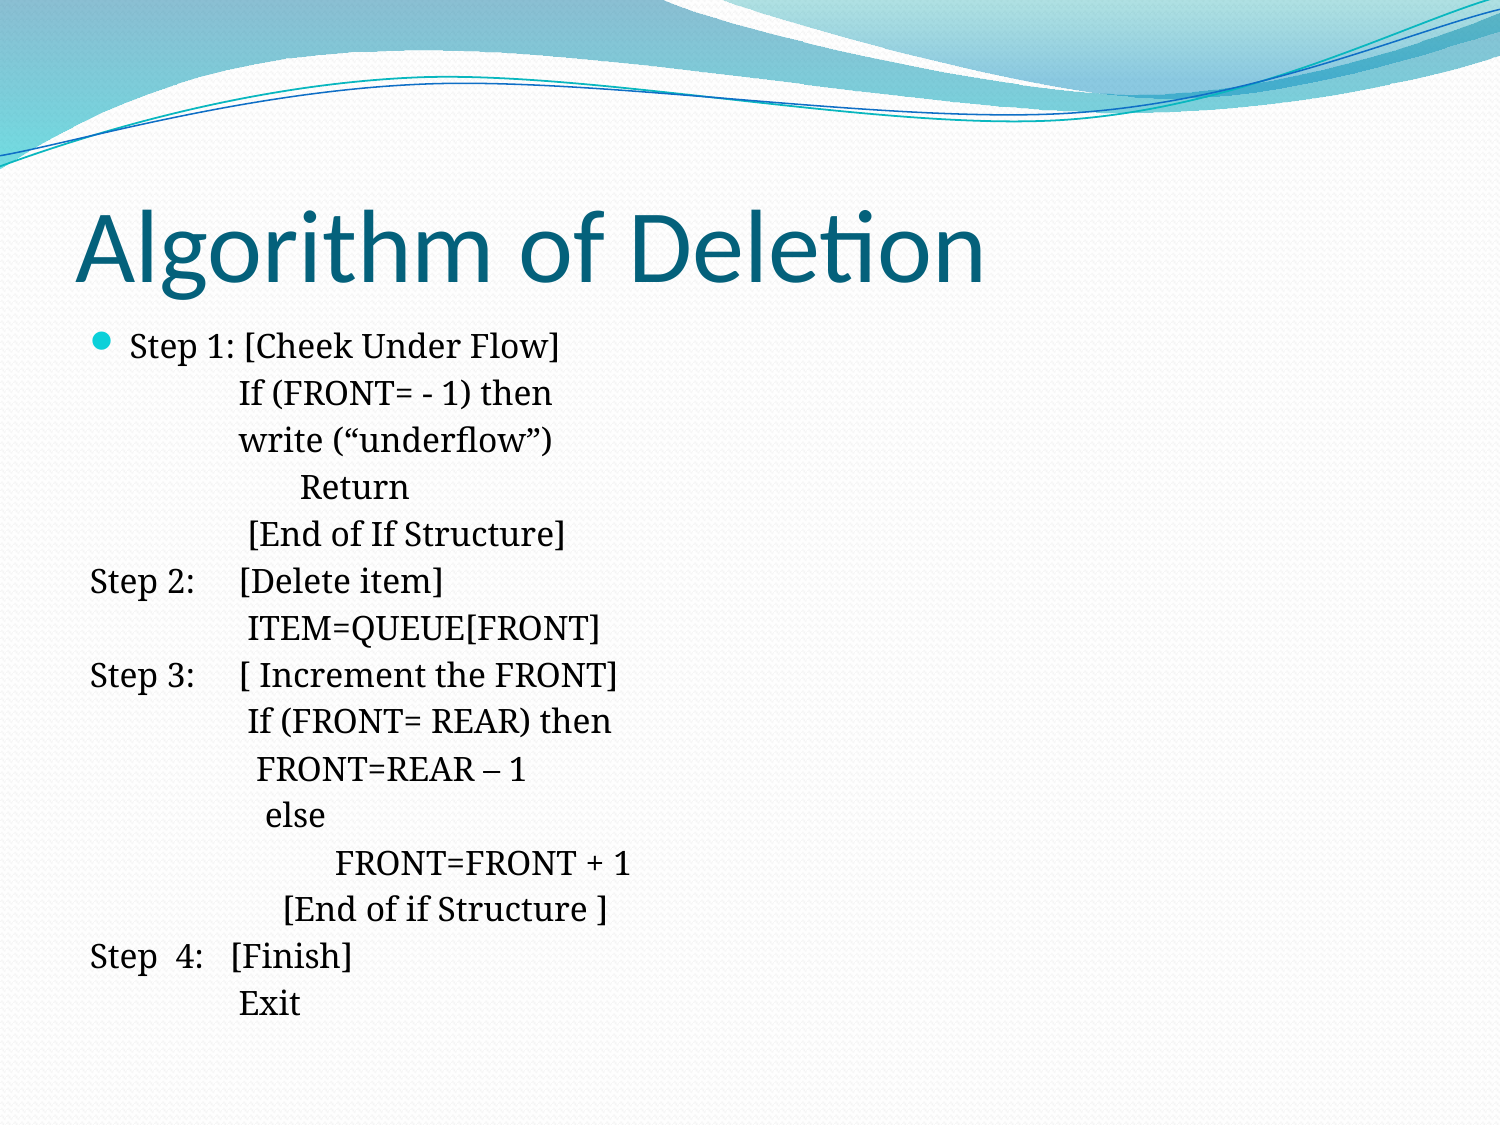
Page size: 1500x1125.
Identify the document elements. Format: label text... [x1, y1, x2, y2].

title Algorithm of Deletion [75, 115, 1425, 303]
list Step 1: [Cheek Under Flow] If (FRONT= - 1) then write (“underflow”) Return [End of If Structure] Step 2: [Delete item] ITEM=QUEUE[FRONT] Step 3: [ Increment the FRONT] If (FRONT= REAR) then FRONT=REAR – 1 else FRONT=FRONT + 1 [End of if Structure ] Step 4: [Finish] Exit [75, 317, 1425, 1038]
